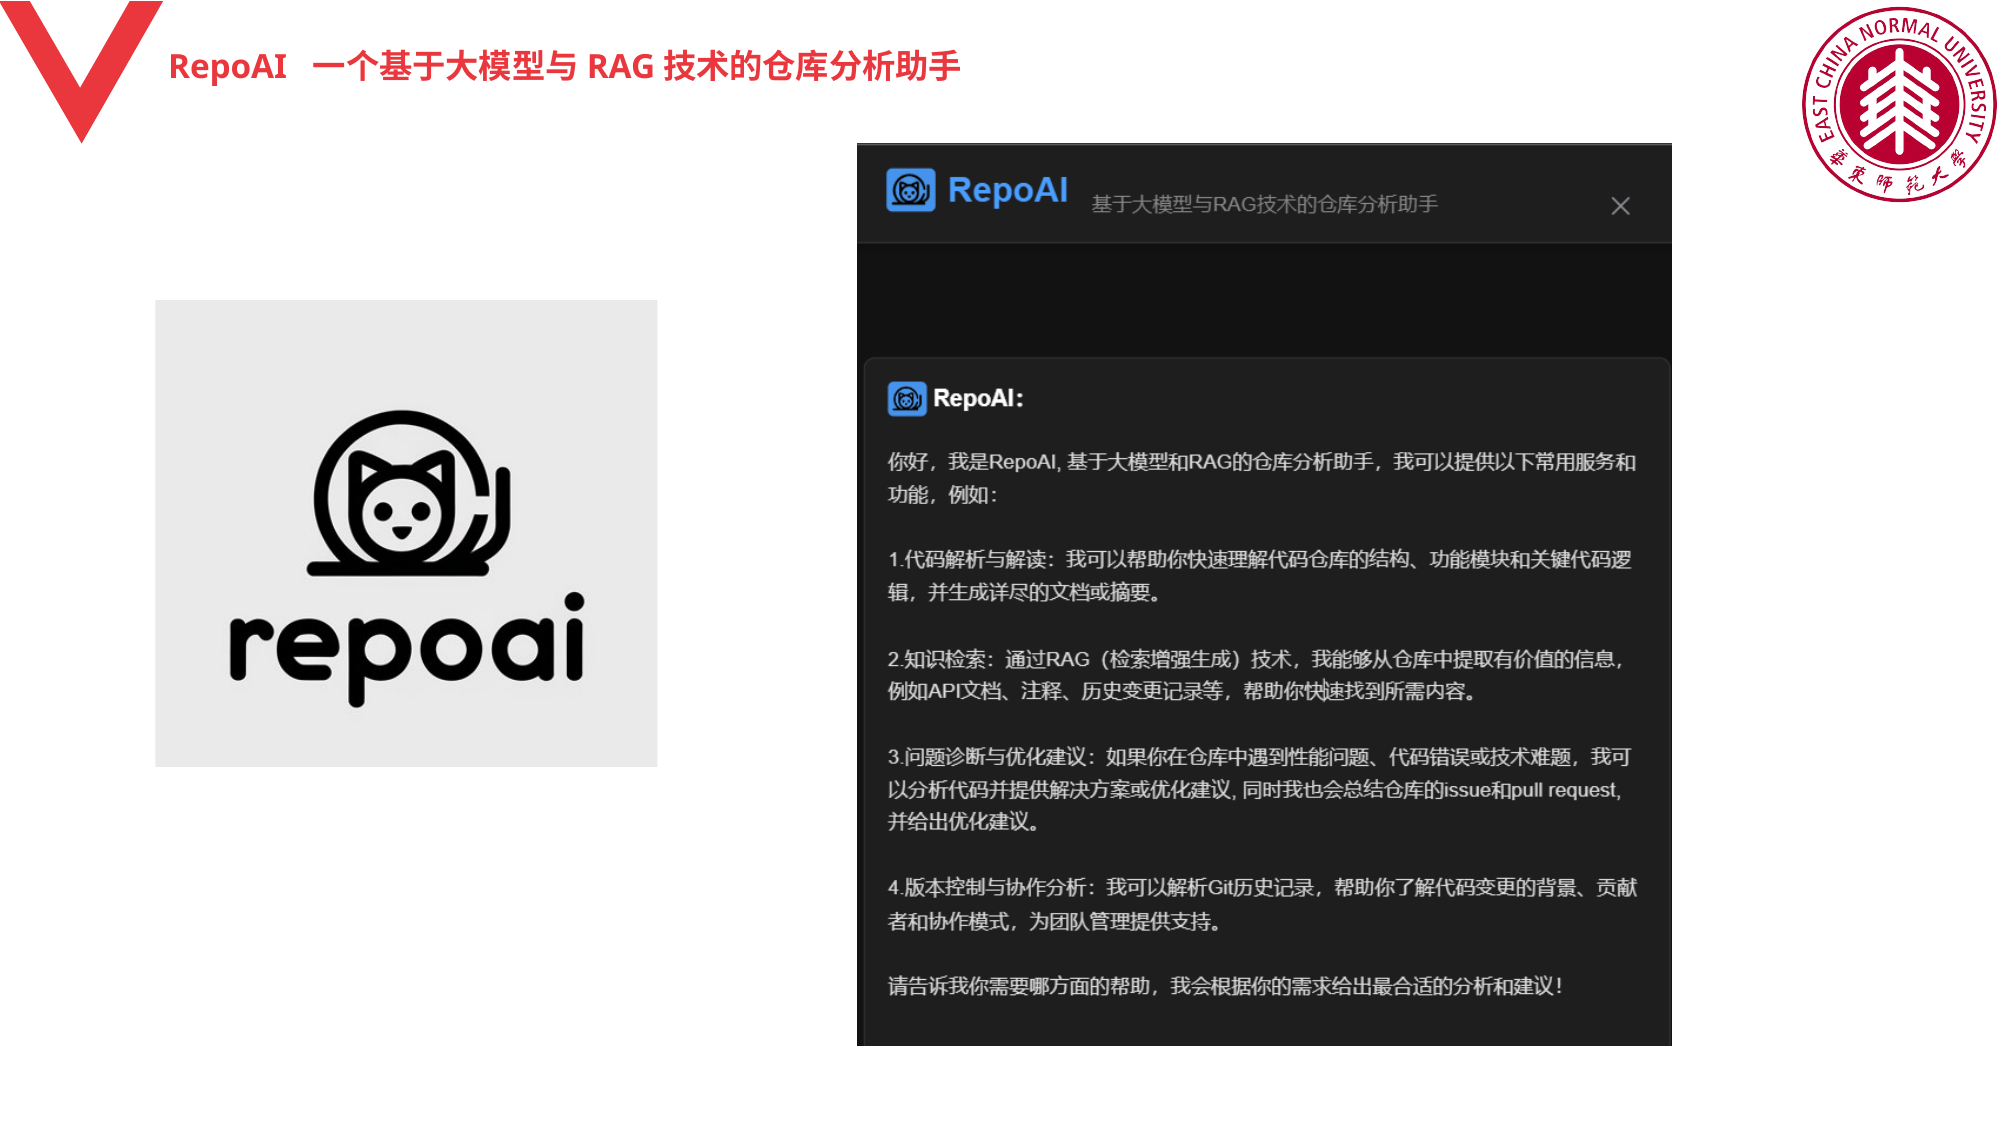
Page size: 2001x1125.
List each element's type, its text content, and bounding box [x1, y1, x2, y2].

picture [155, 299, 658, 767]
picture [857, 143, 1672, 1046]
text_box RepoAI 一个基于大模型与RAG技术的仓库分析助手 [173, 38, 978, 93]
picture [1796, 0, 2000, 207]
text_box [30, 0, 173, 119]
